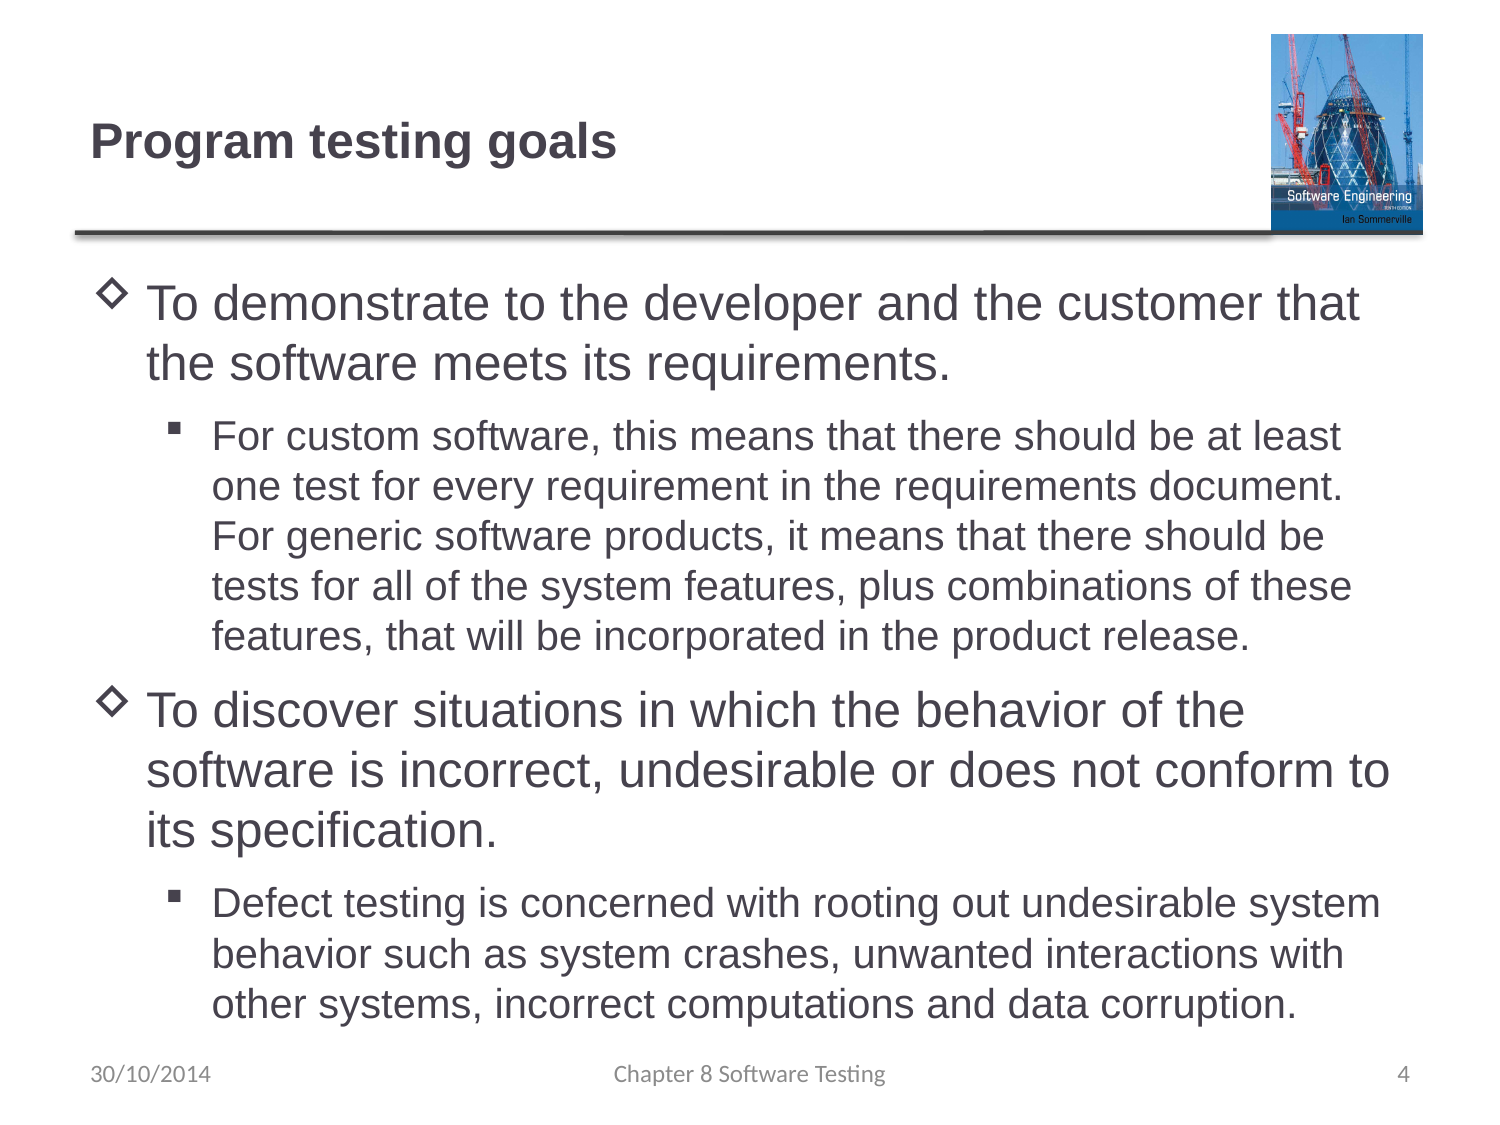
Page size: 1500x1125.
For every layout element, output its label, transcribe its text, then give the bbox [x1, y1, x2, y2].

list To demonstrate to the developer and the customer that the software meets its requirements. For custom software, this means that there should be at least one test for every requirement in the requirements document. For generic software products, it means that there should be tests for all of the system features, plus combinations of these features, that will be incorporated in the product release. To discover situations in which the behavior of the software is incorrect, undesirable or does not conform to its specification. Defect testing is concerned with rooting out undesirable system behavior such as system crashes, unwanted interactions with other systems, incorrect computations and data corruption. [75, 262, 1425, 1005]
title Program testing goals [74, 44, 1272, 233]
slide_number 4 [1074, 1042, 1425, 1103]
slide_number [75, 1042, 425, 1103]
picture [1271, 34, 1423, 230]
footer Chapter 8 Software Testing [512, 1042, 988, 1103]
